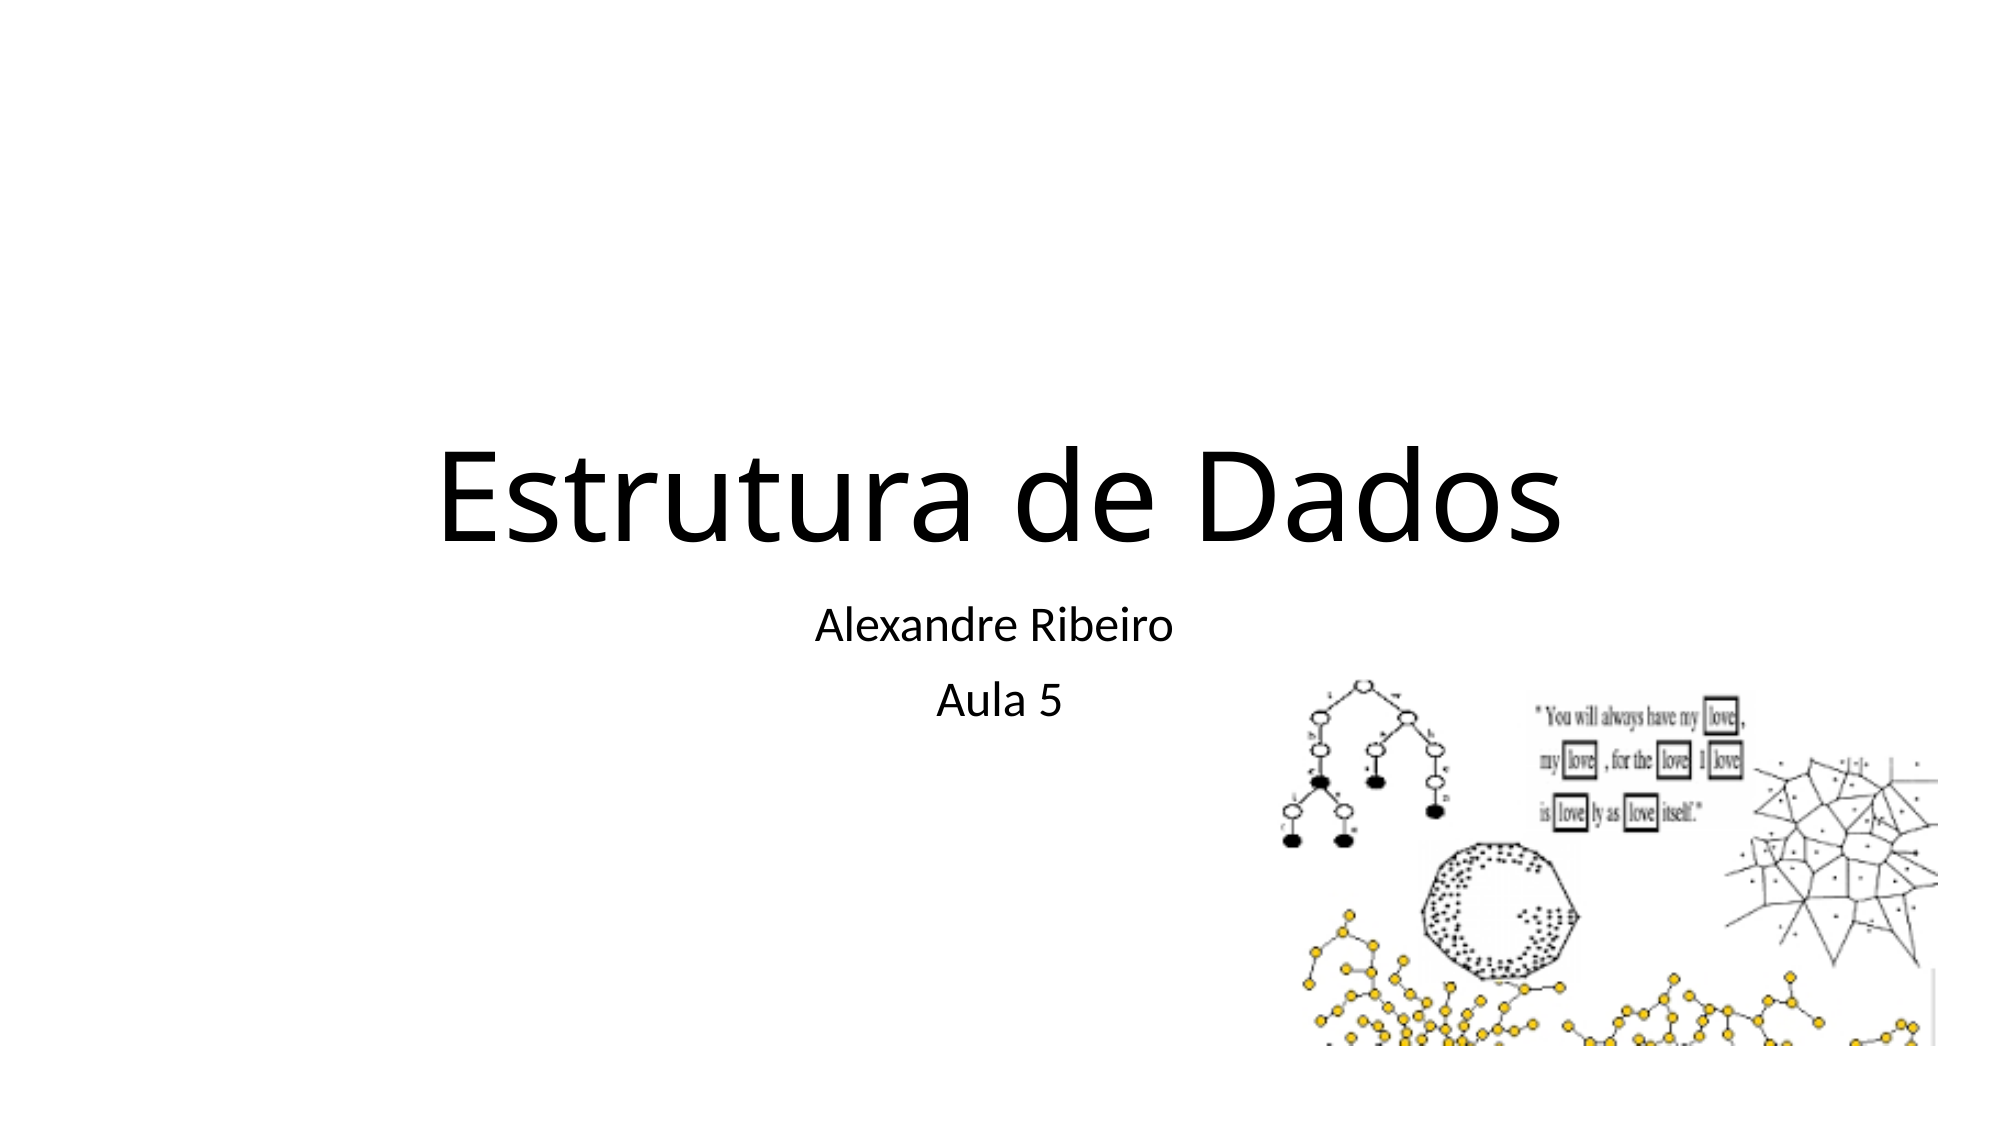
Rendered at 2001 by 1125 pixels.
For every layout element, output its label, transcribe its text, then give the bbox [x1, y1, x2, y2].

picture [1277, 679, 1938, 1046]
subtitle Alexandre Ribeiro Aula 5 [249, 590, 1750, 863]
title Estrutura de Dados [249, 184, 1750, 576]
